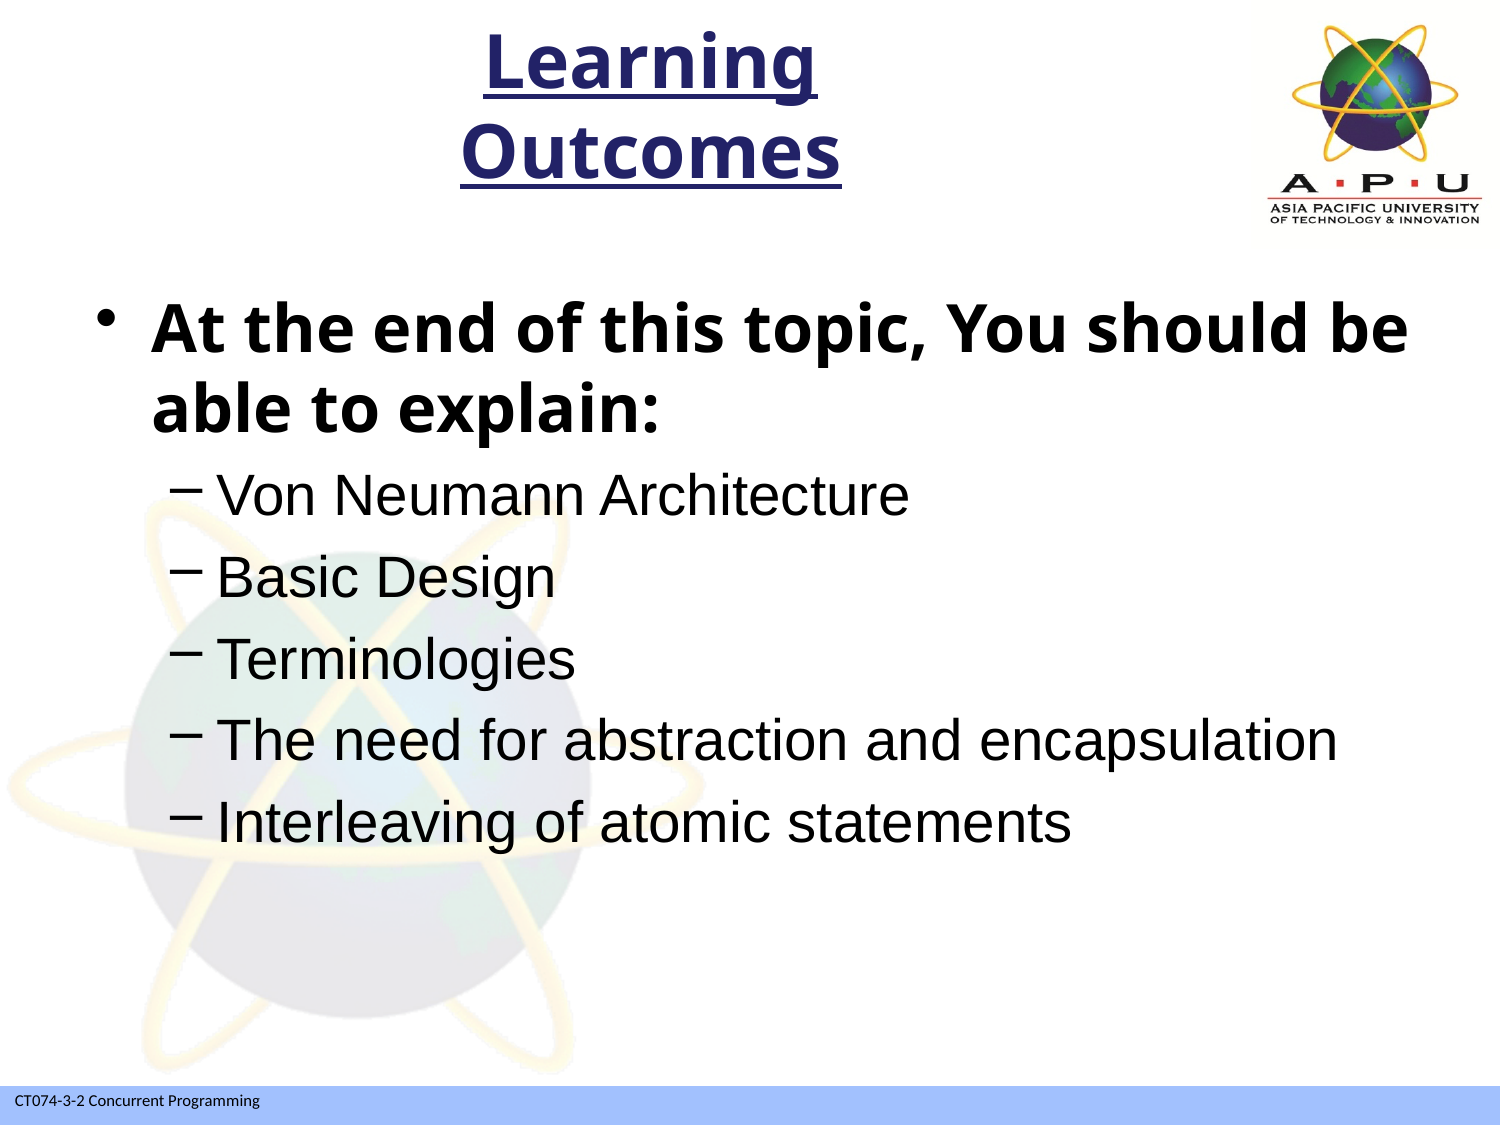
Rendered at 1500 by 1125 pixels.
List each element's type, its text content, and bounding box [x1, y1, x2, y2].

title Learning Outcomes [276, 1, 1025, 205]
picture [1251, 0, 1500, 249]
list At the end of this topic, You should be able to explain: Von Neumann Architecture Basic Design Terminologies The need for abstraction and encapsulation Interleaving of atomic statements [79, 278, 1430, 1021]
